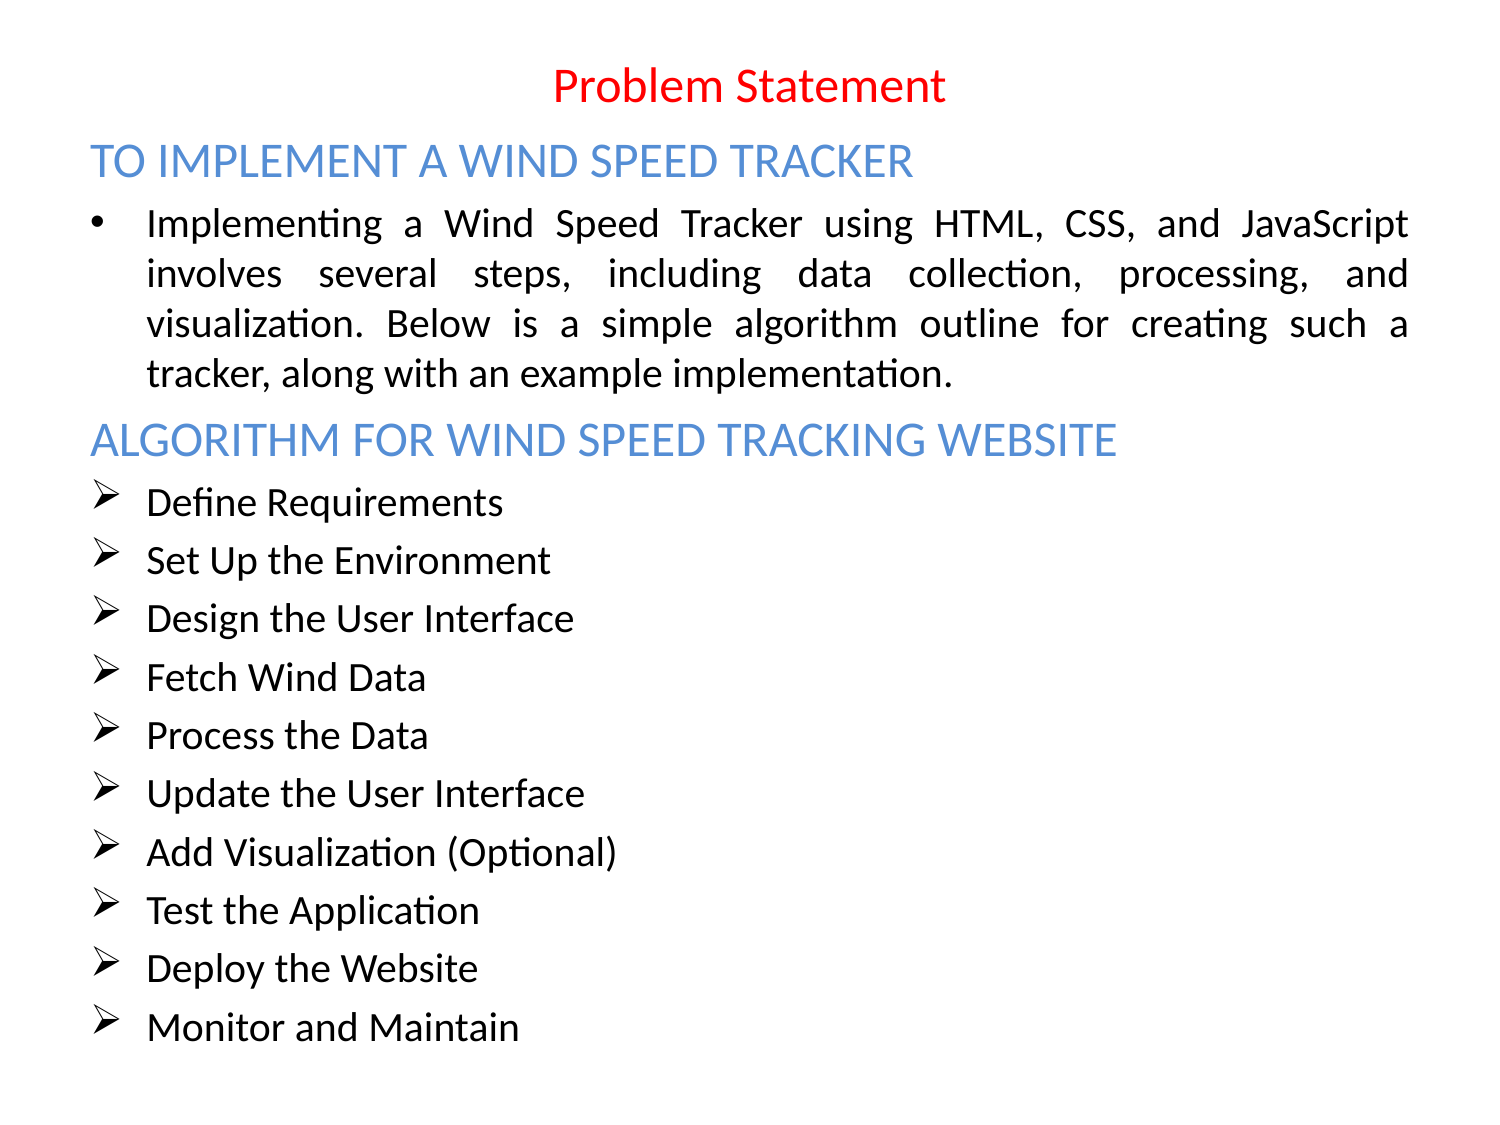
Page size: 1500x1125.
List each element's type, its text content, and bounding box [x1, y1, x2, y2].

title Problem Statement [75, 45, 1425, 120]
list TO IMPLEMENT A WIND SPEED TRACKER Implementing a Wind Speed Tracker using HTML, CSS, and JavaScript involves several steps, including data collection, processing, and visualization. Below is a simple algorithm outline for creating such a tracker, along with an example implementation. ALGORITHM FOR WIND SPEED TRACKING WEBSITE Define Requirements Set Up the Environment Design the User Interface Fetch Wind Data Process the Data Update the User Interface Add Visualization (Optional) Test the Application Deploy the Website Monitor and Maintain [75, 120, 1425, 1080]
